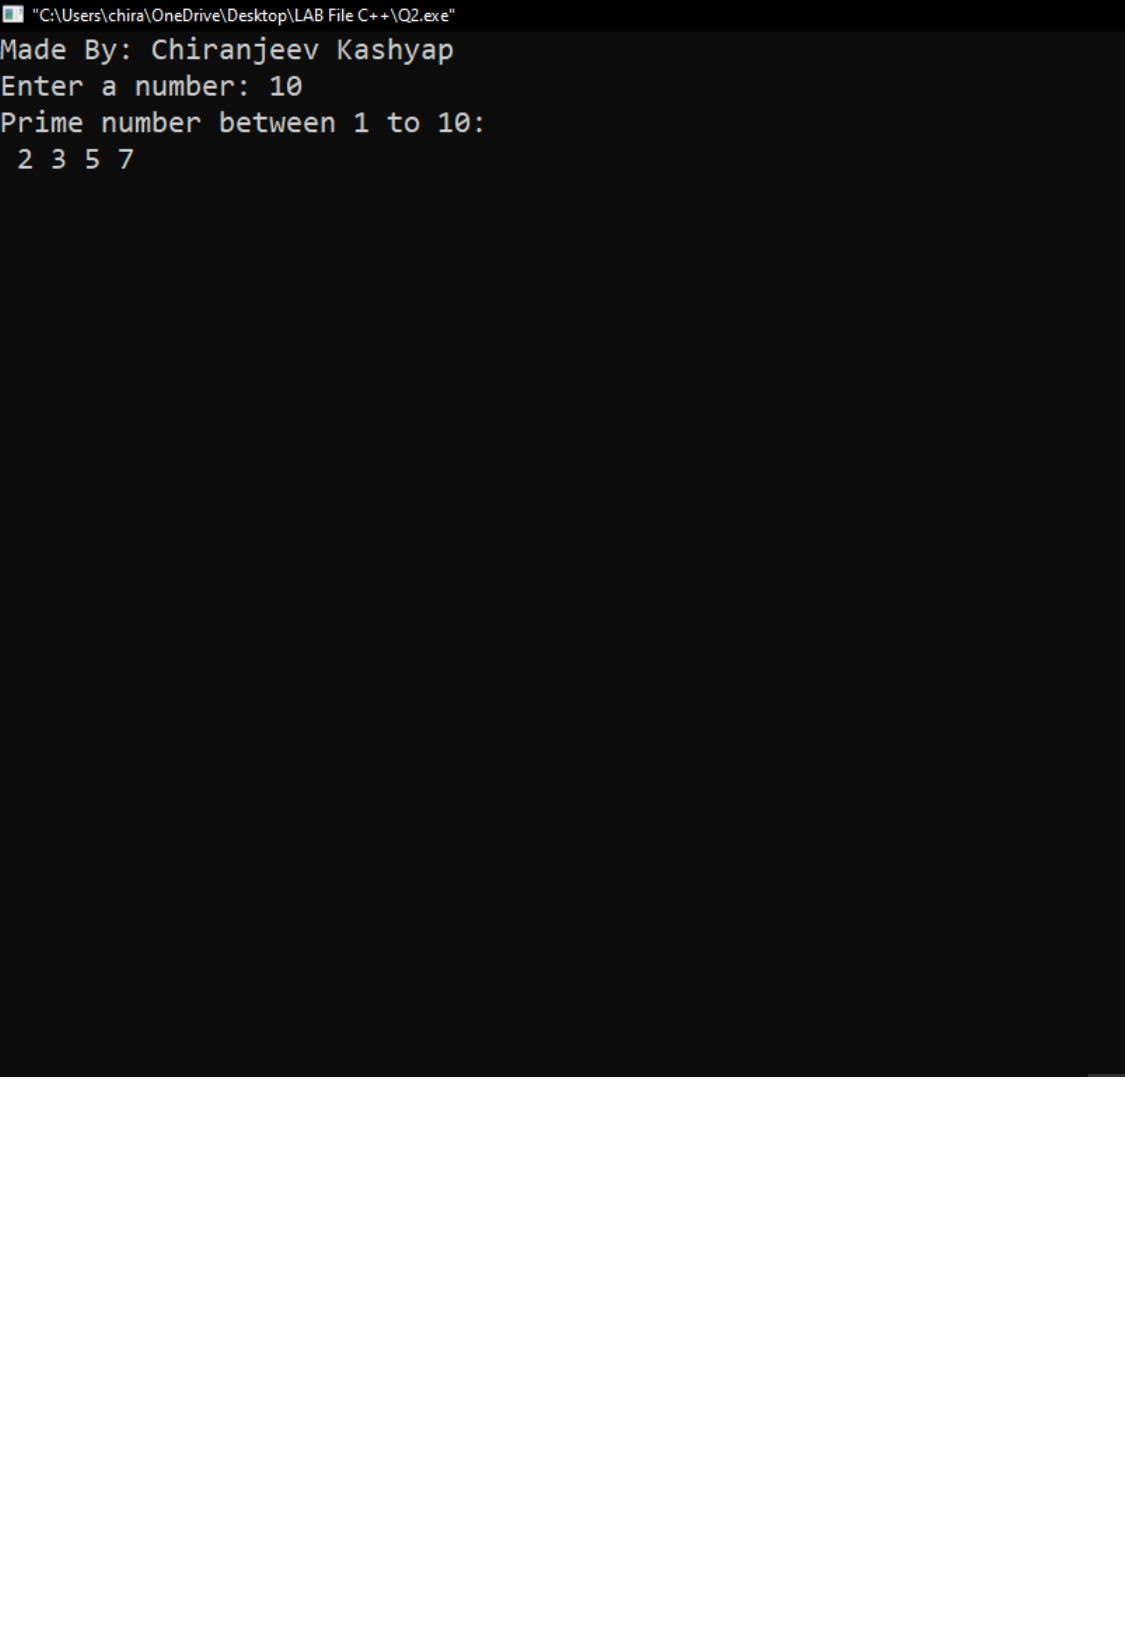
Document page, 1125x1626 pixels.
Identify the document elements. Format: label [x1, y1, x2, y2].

picture [0, 0, 1125, 1077]
